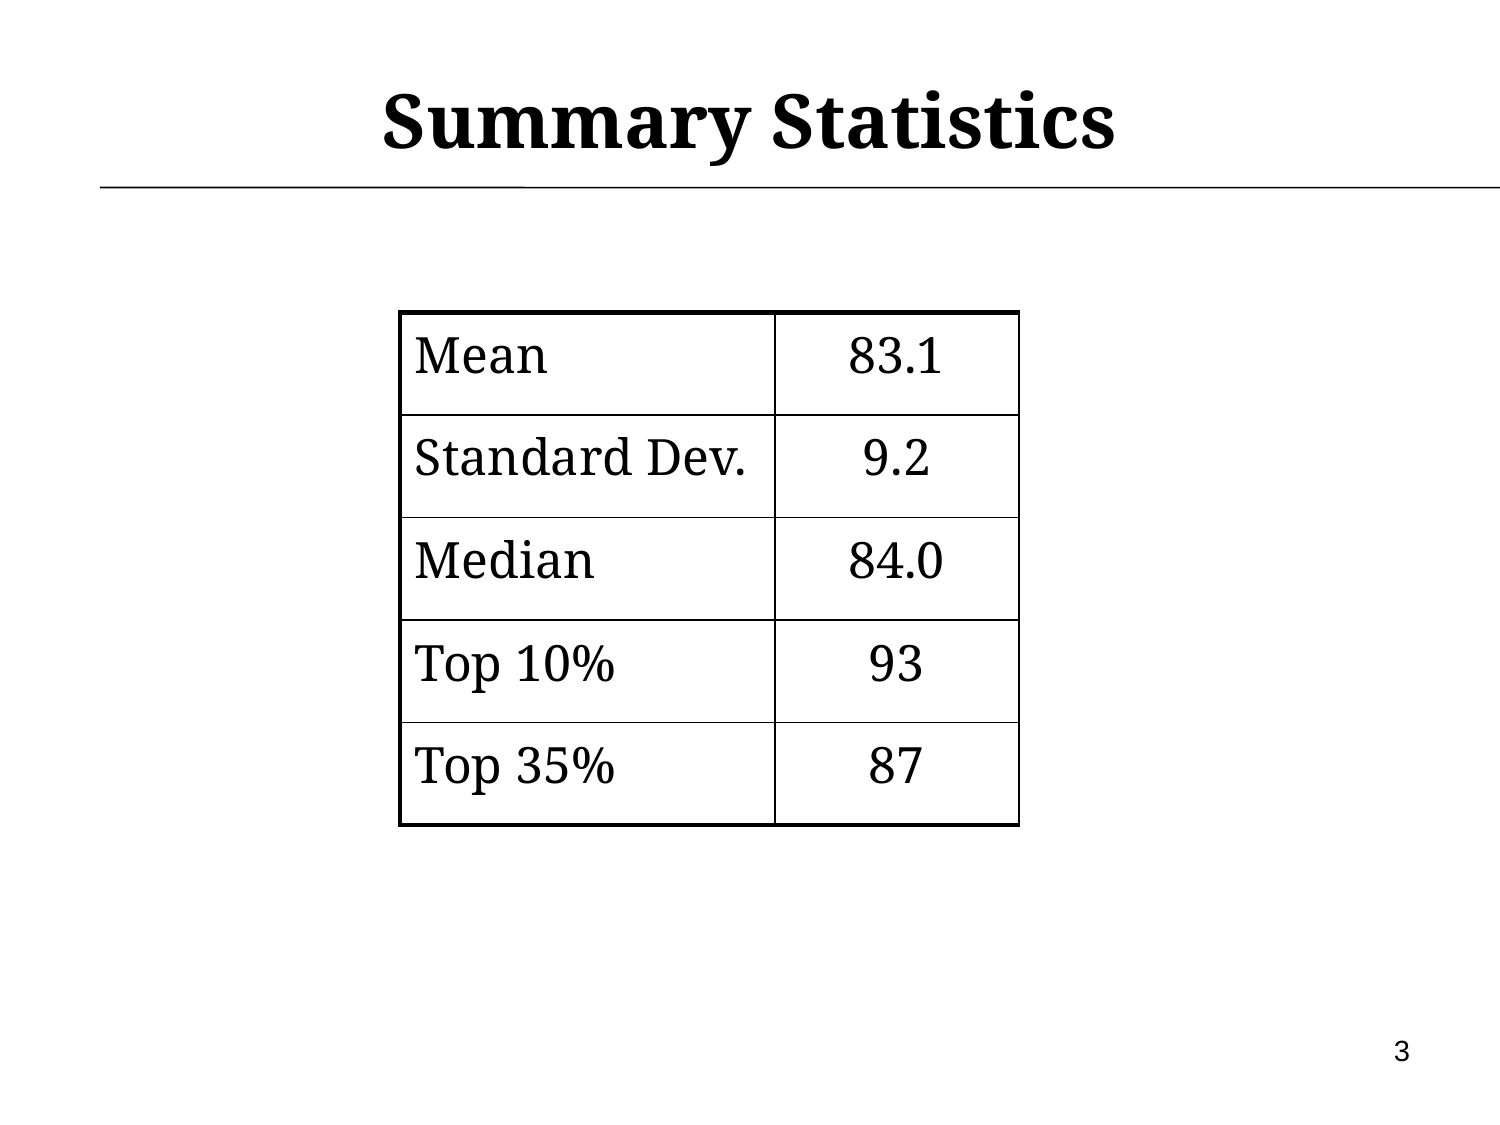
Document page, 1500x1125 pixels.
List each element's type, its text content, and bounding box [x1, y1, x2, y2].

table_header 83.1 [776, 315, 1018, 414]
table_cell Top 35% [402, 723, 774, 823]
table_cell 9.2 [776, 416, 1018, 517]
title Summary Statistics [74, 49, 1426, 188]
table_cell 93 [776, 621, 1018, 722]
table_cell 87 [776, 723, 1018, 823]
table_header Mean [402, 315, 774, 414]
table_cell Median [402, 518, 774, 619]
slide_number 3 [1074, 1024, 1426, 1103]
table_cell 84.0 [776, 518, 1018, 619]
table_cell Top 10% [402, 621, 774, 722]
table_cell Standard Dev. [402, 416, 774, 517]
